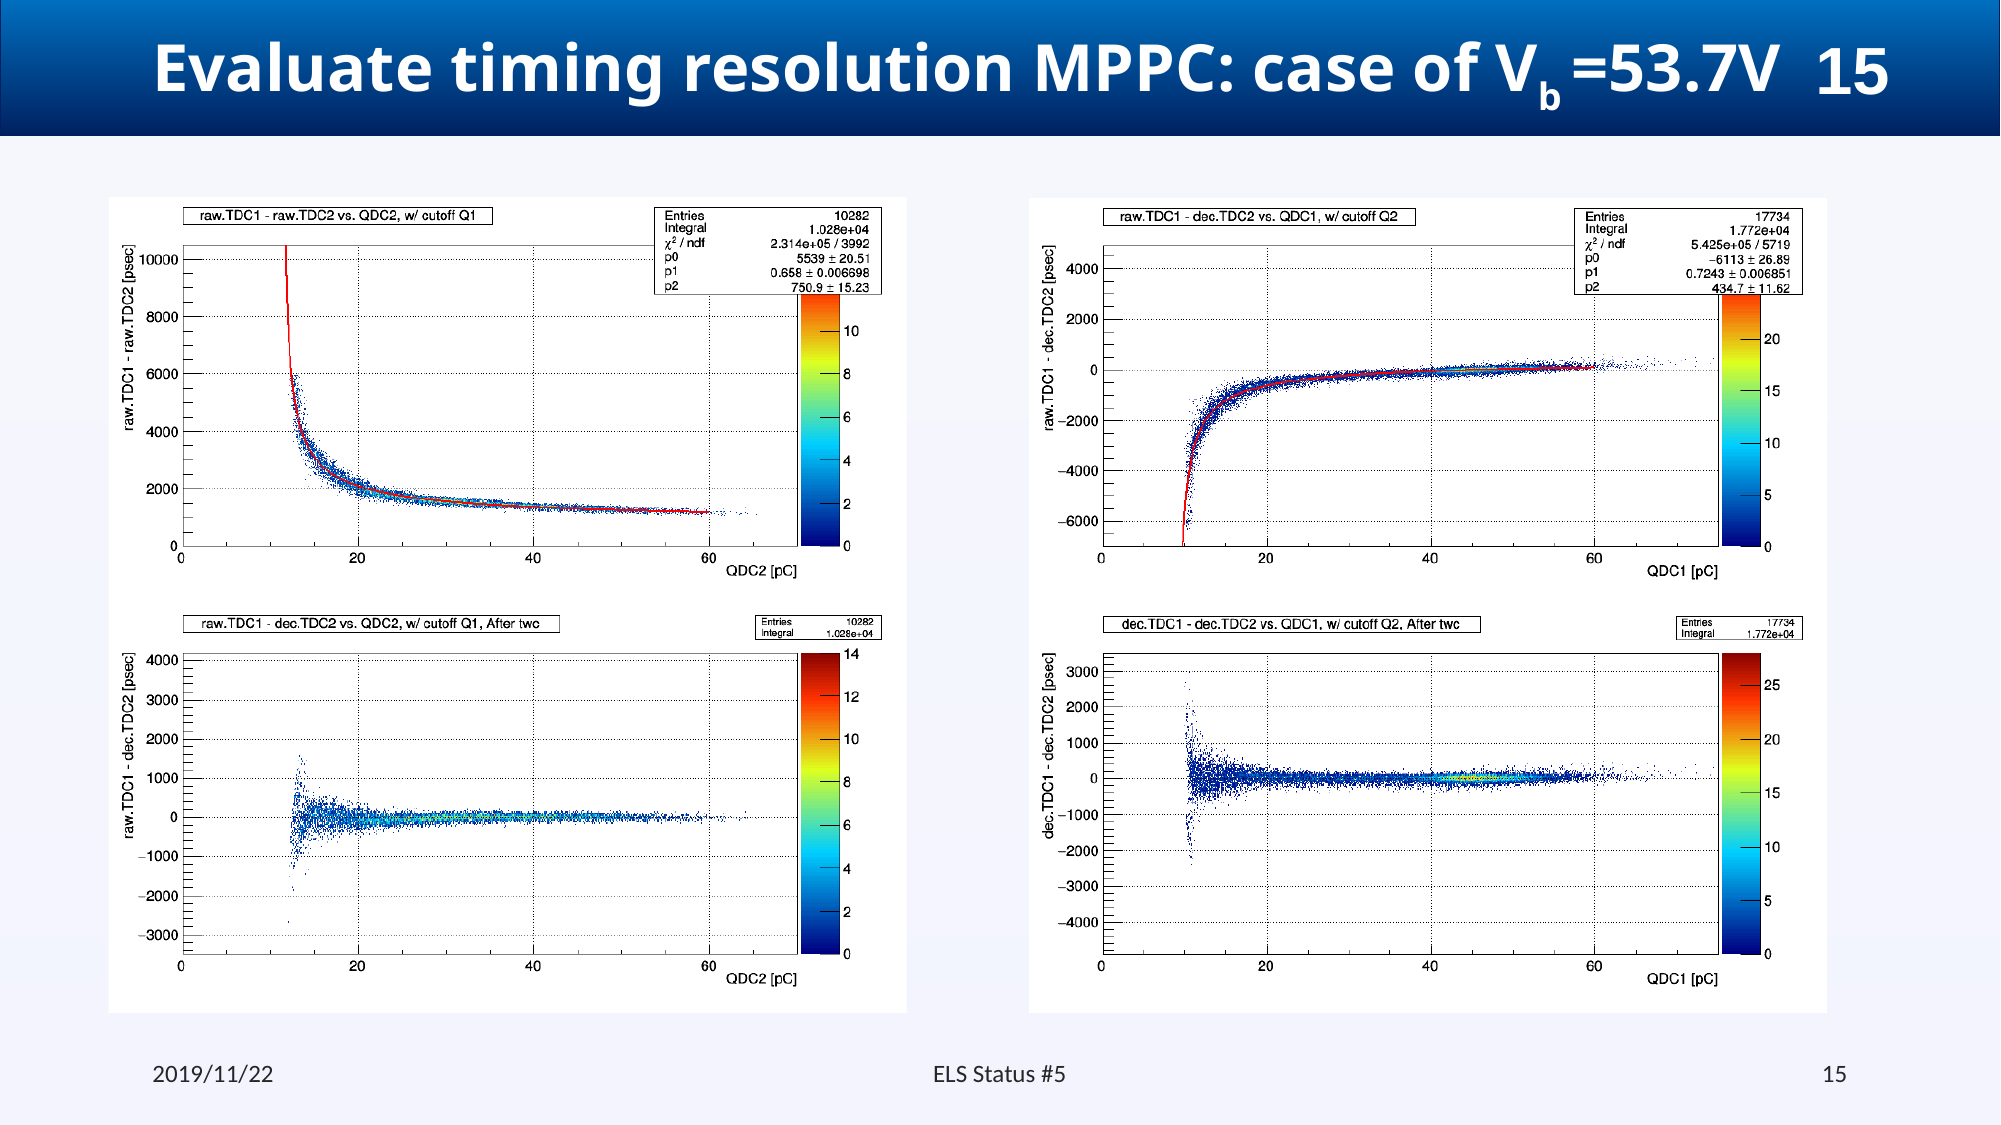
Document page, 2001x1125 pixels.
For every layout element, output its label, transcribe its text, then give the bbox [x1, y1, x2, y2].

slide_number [137, 1042, 588, 1103]
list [108, 197, 907, 1013]
slide_number 15 [1412, 1042, 1863, 1103]
footer ELS Status #5 [662, 1042, 1338, 1103]
picture [1028, 198, 1828, 1013]
title Evaluate timing resolution MPPC: case of Vb =53.7V [137, 0, 1863, 136]
